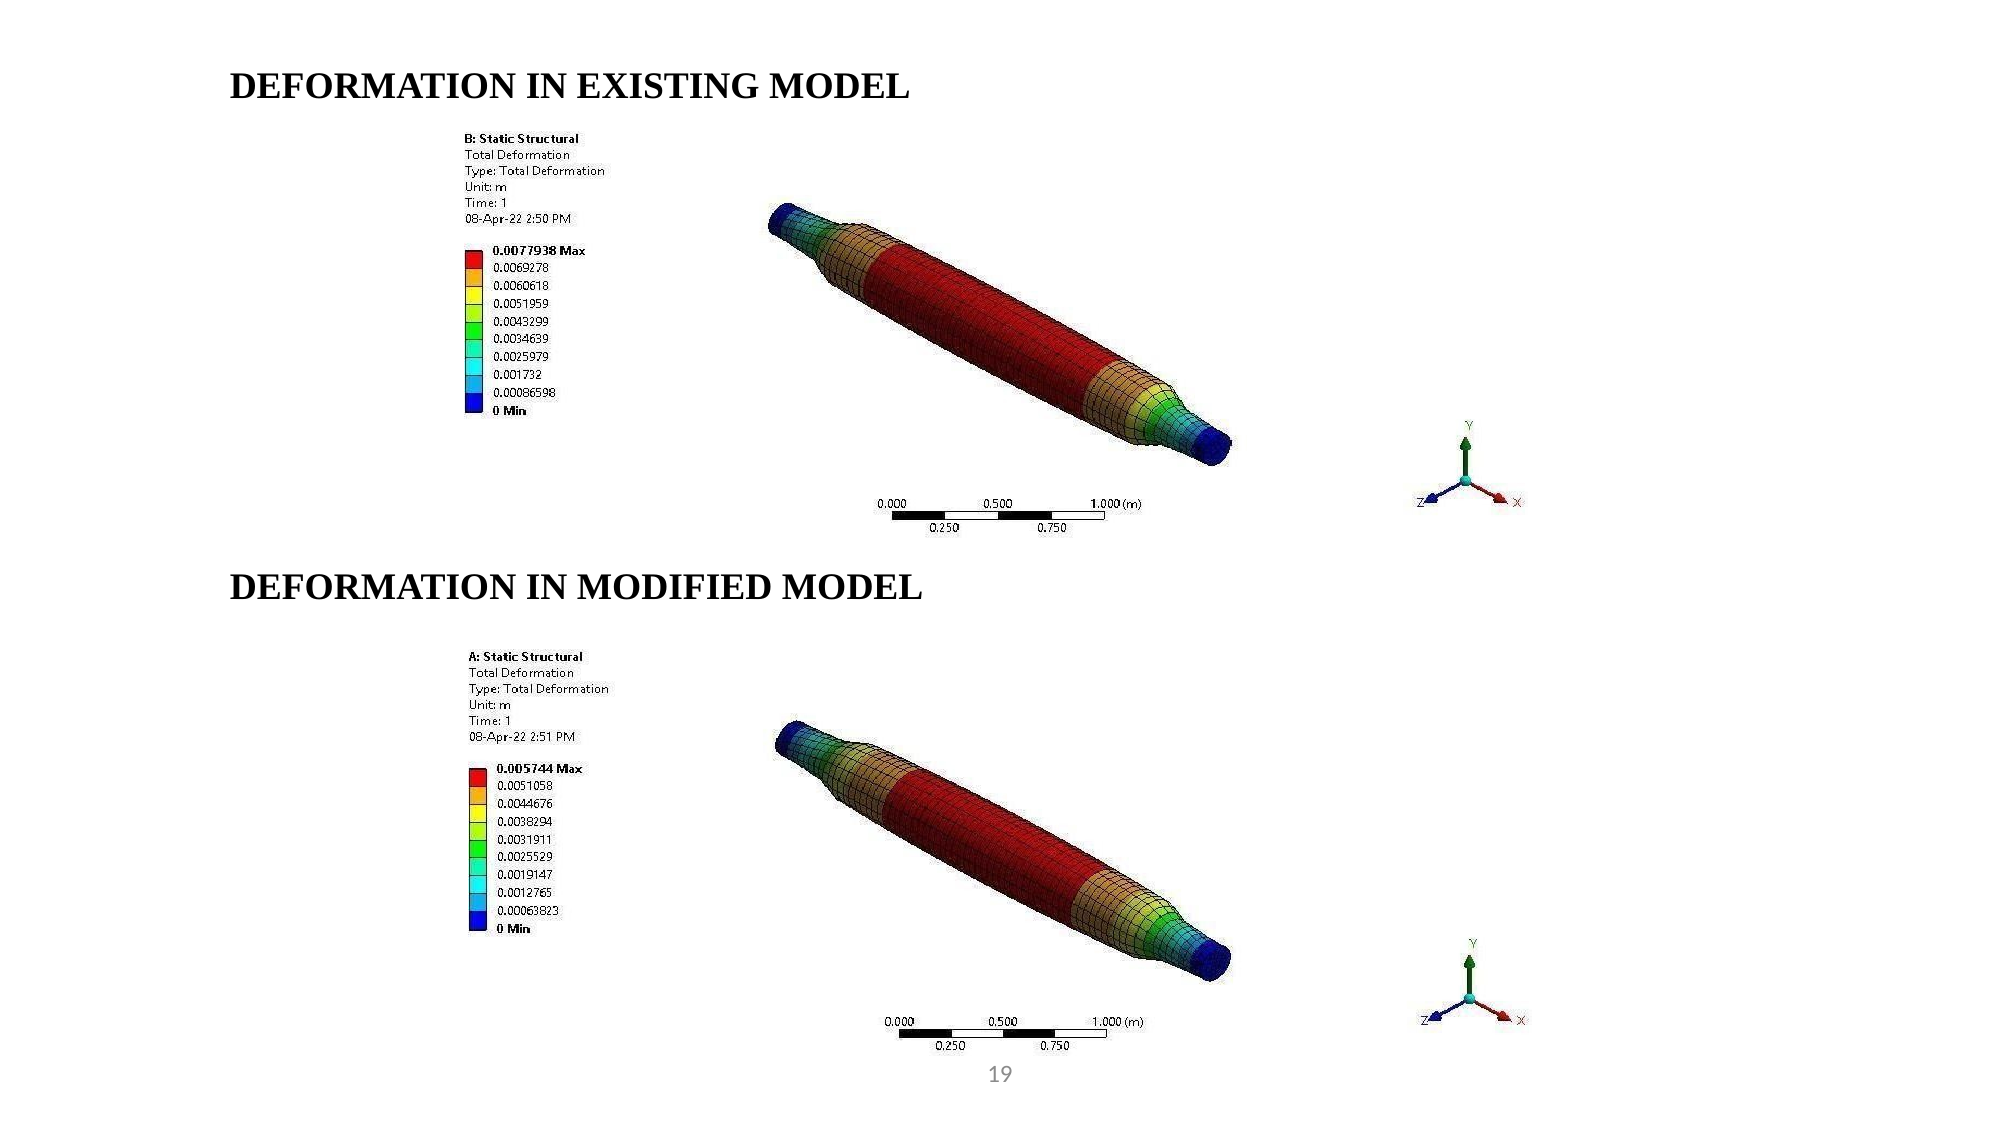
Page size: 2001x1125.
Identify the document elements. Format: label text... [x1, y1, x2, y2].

footer 19 [662, 1056, 1338, 1103]
picture [468, 649, 1532, 1056]
picture [464, 131, 1529, 538]
text_box DEFORMATION IN EXISTING MODEL [215, 53, 1057, 114]
text_box DEFORMATION IN MODIFIED MODEL [215, 554, 997, 615]
